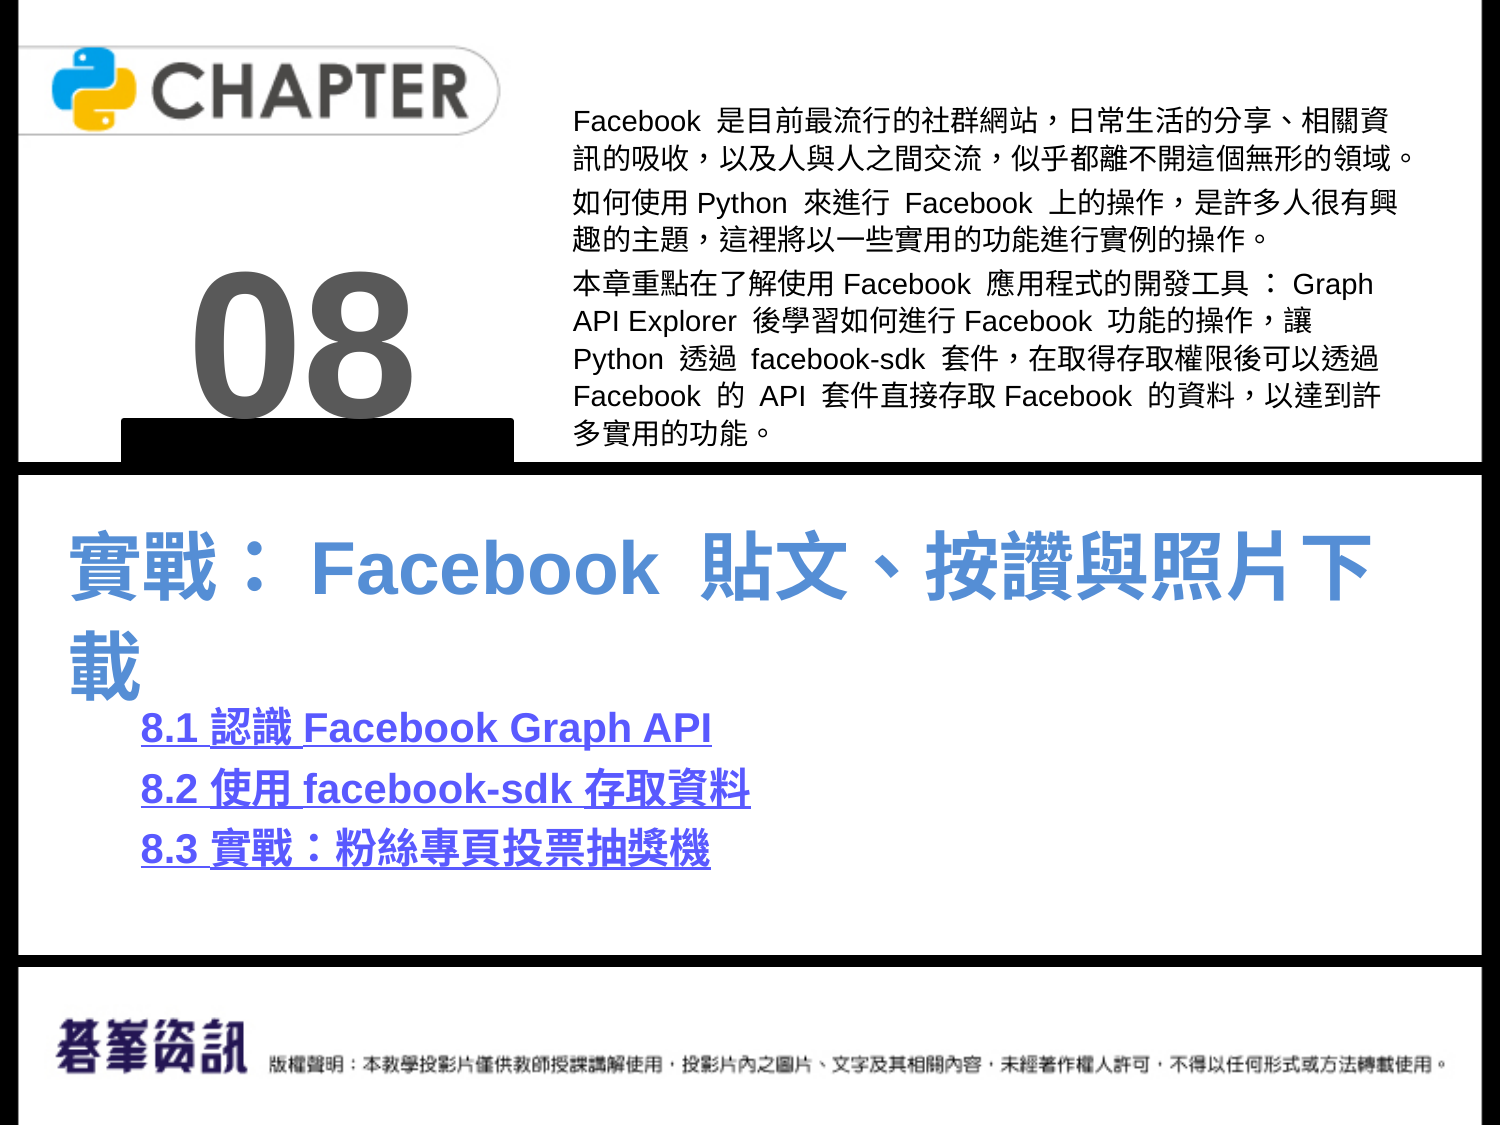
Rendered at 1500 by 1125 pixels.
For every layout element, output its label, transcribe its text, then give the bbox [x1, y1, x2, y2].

picture [0, 0, 1500, 1125]
list 實戰：Facebook 貼文、按讚與照片下載 [53, 550, 1454, 668]
list Facebook 是目前最流行的社群網站，日常生活的分享、相關資訊的吸收，以及人與人之間交流，似乎都離不開這個無形的領域。 如何使用Python 來進行 Facebook 上的操作，是許多人很有興趣的主題，這裡將以一些實用的功能進行實例的操作。 本章重點在了解使用Facebook 應用程式的開發工具 ：Graph API Explorer 後學習如何進行Facebook 功能的操作，讓Python 透過 facebook-sdk 套件，在取得存取權限後可以透過 Facebook 的 API 套件直接存取Facebook 的資料，以達到許多實用的功能。 [548, 101, 1454, 446]
list 08 [172, 338, 468, 481]
list 8.1 認識 Facebook Graph API 8.2 使用 facebook-sdk 存取資料 8.3 實戰：粉絲專頁投票抽獎機 [140, 702, 1466, 892]
